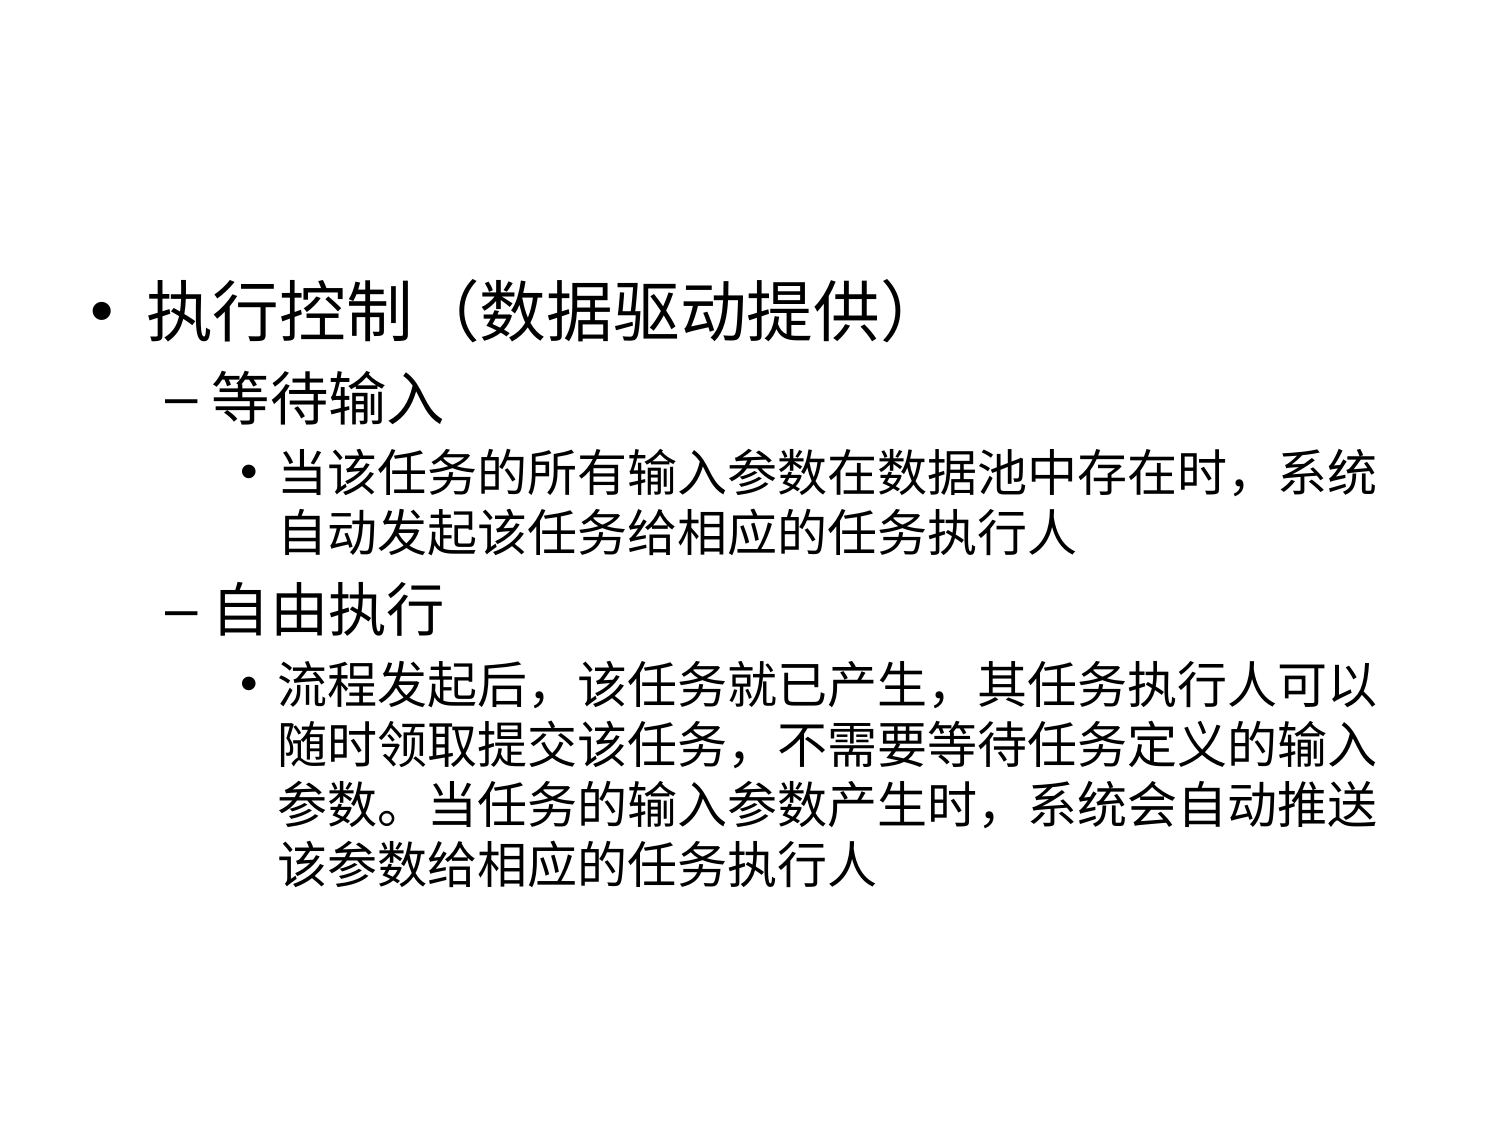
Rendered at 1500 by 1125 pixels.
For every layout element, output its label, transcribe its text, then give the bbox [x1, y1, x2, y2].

list 执行控制（数据驱动提供） 等待输入 当该任务的所有输入参数在数据池中存在时，系统自动发起该任务给相应的任务执行人 自由执行 流程发起后，该任务就已产生，其任务执行人可以随时领取提交该任务，不需要等待任务定义的输入参数。当任务的输入参数产生时，系统会自动推送该参数给相应的任务执行人 [75, 262, 1425, 1005]
